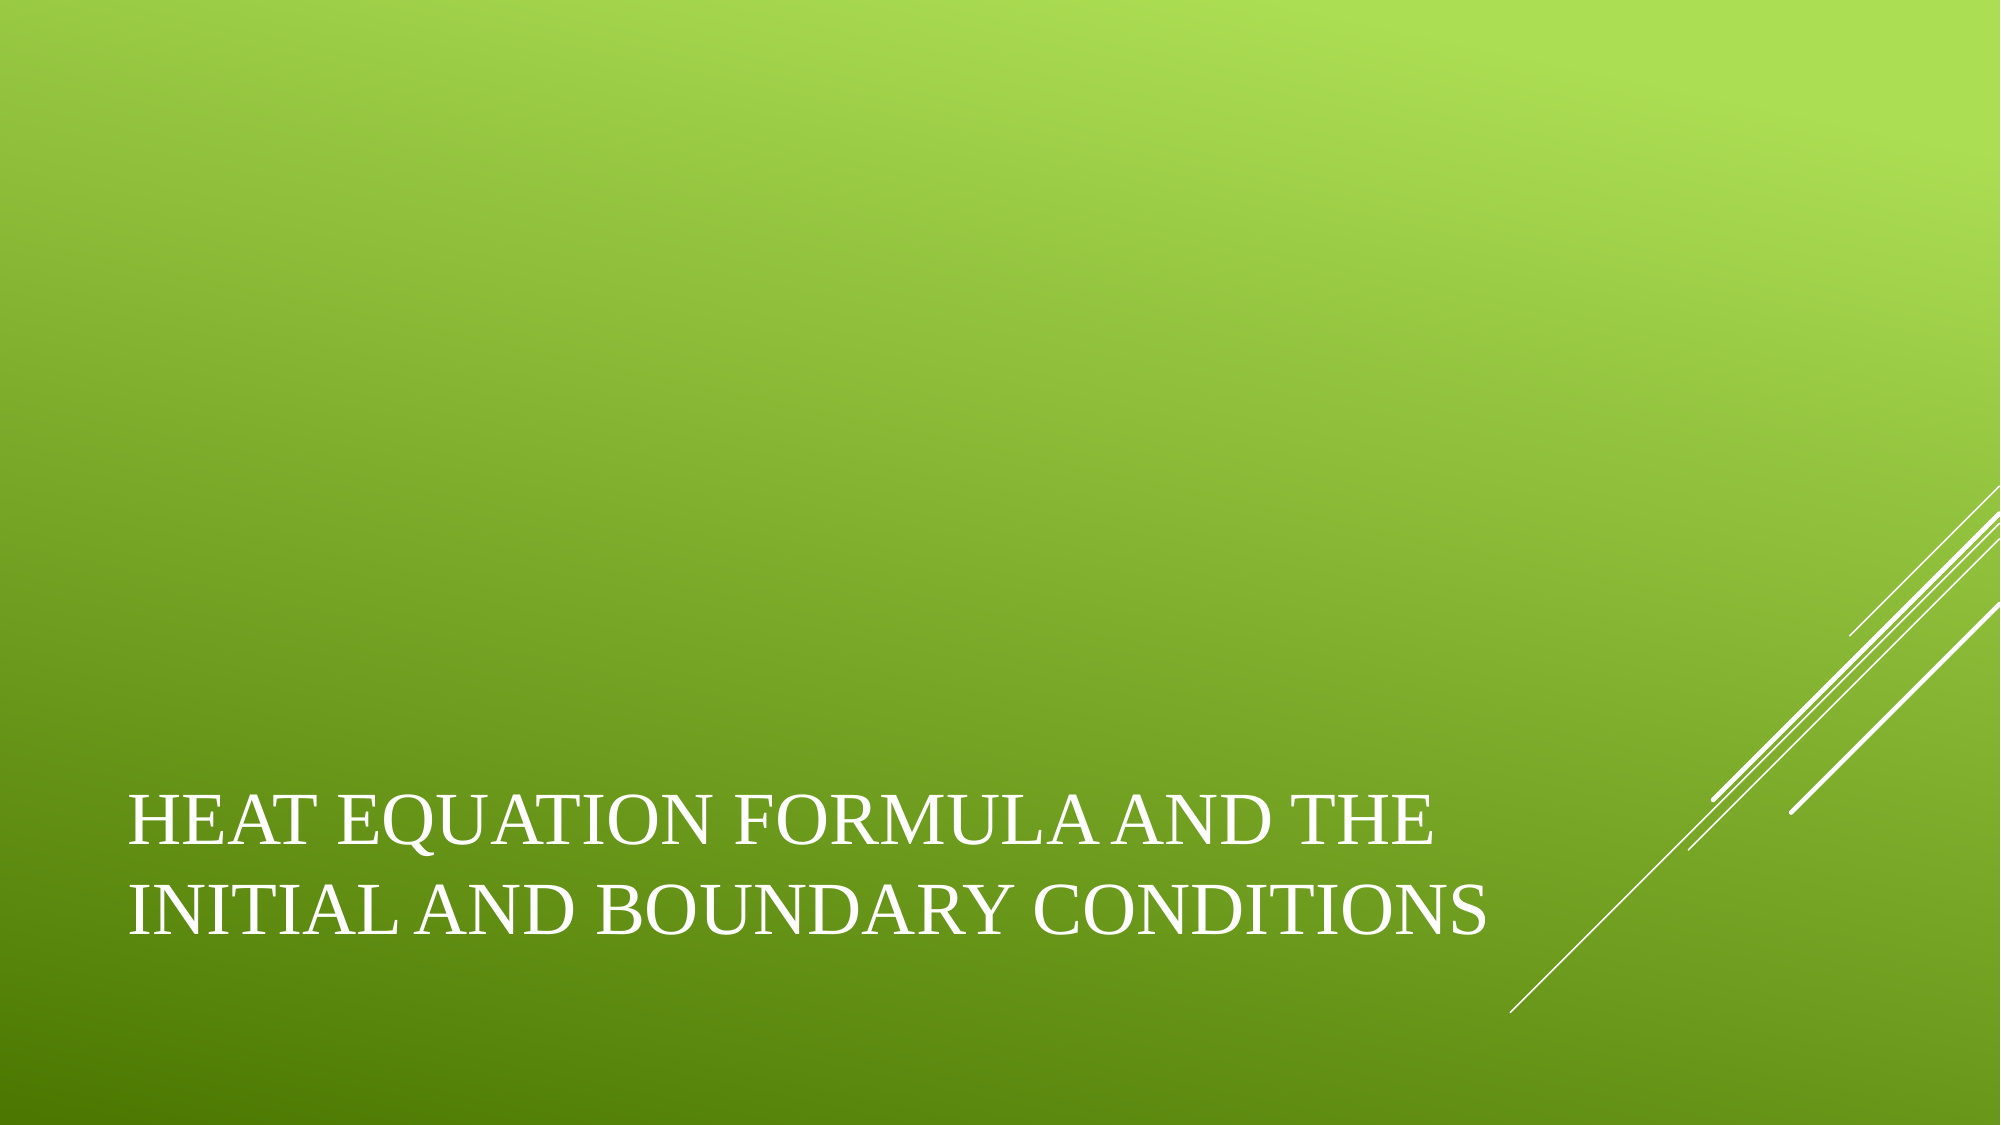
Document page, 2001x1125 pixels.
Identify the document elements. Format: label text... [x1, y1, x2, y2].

title Heat Equation Formula and the initial and boundary conditions [112, 736, 1513, 984]
